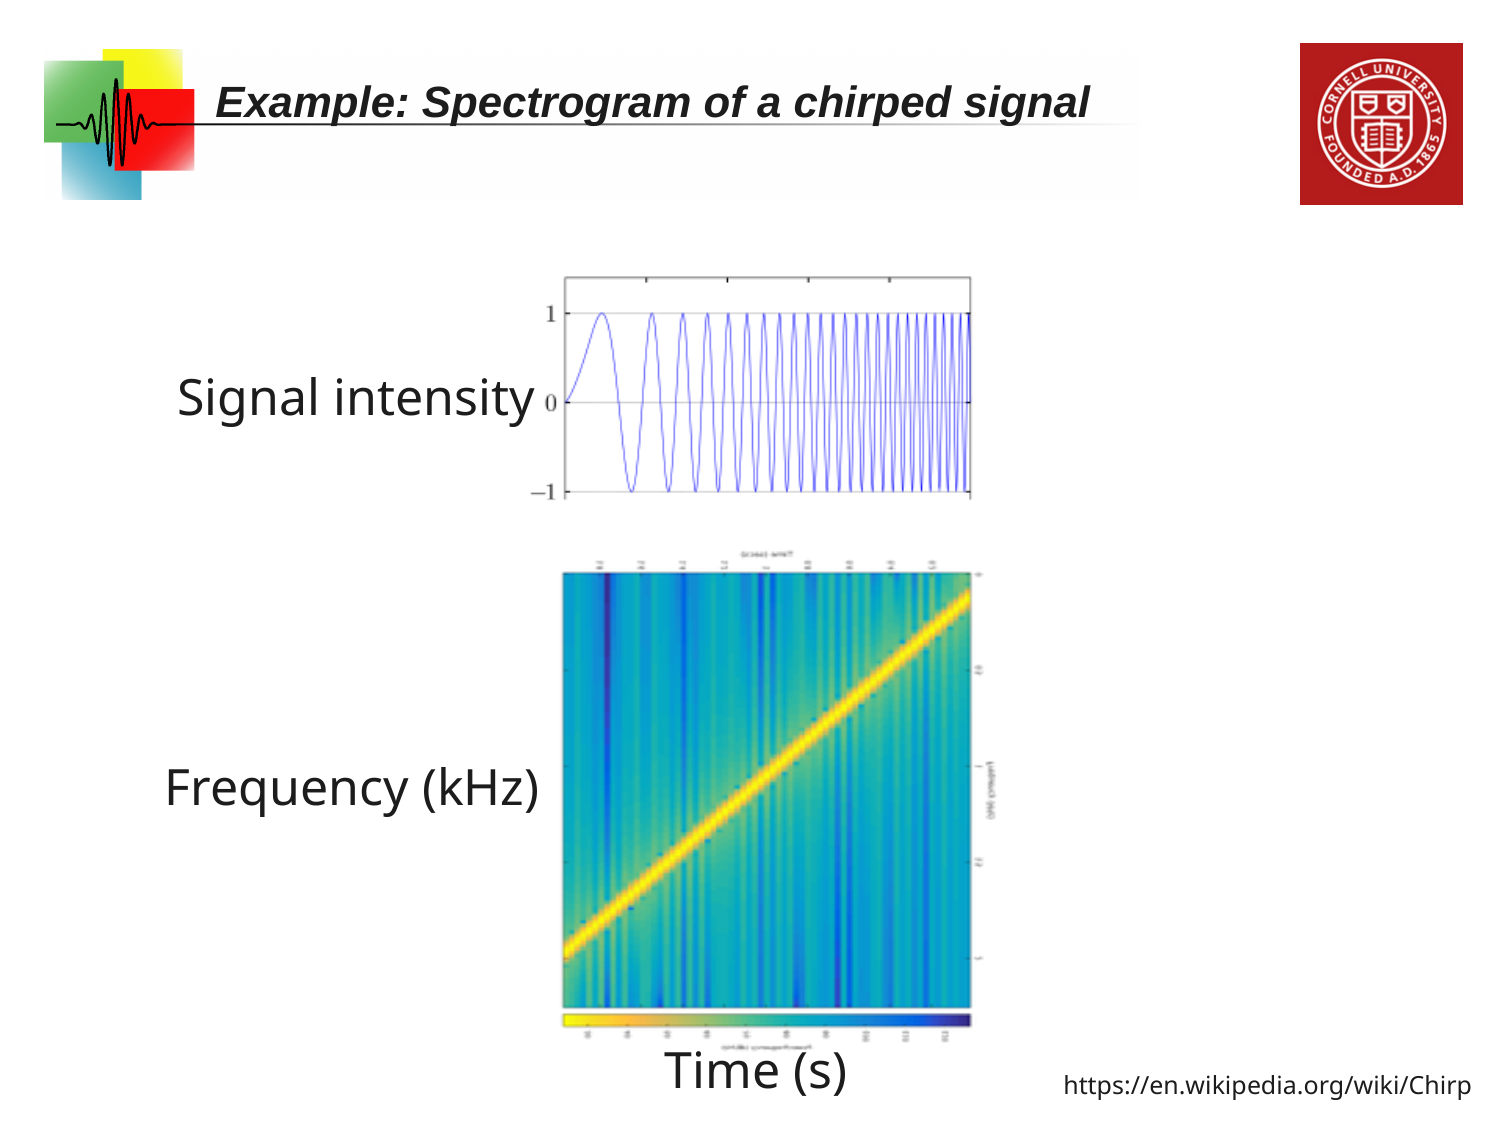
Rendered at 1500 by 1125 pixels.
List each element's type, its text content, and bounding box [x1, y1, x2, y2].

text_box Time (s) [649, 1055, 875, 1107]
picture [479, 501, 1071, 1091]
text_box Signal intensity [162, 358, 519, 434]
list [524, 261, 979, 544]
picture [1300, 43, 1463, 205]
title Example: Spectrogram of a chirped signal [200, 55, 1288, 134]
text_box https://en.wikipedia.org/wiki/Chirp [849, 1062, 1488, 1108]
picture [44, 49, 1141, 200]
text_box Frequency (kHz) [149, 748, 474, 823]
